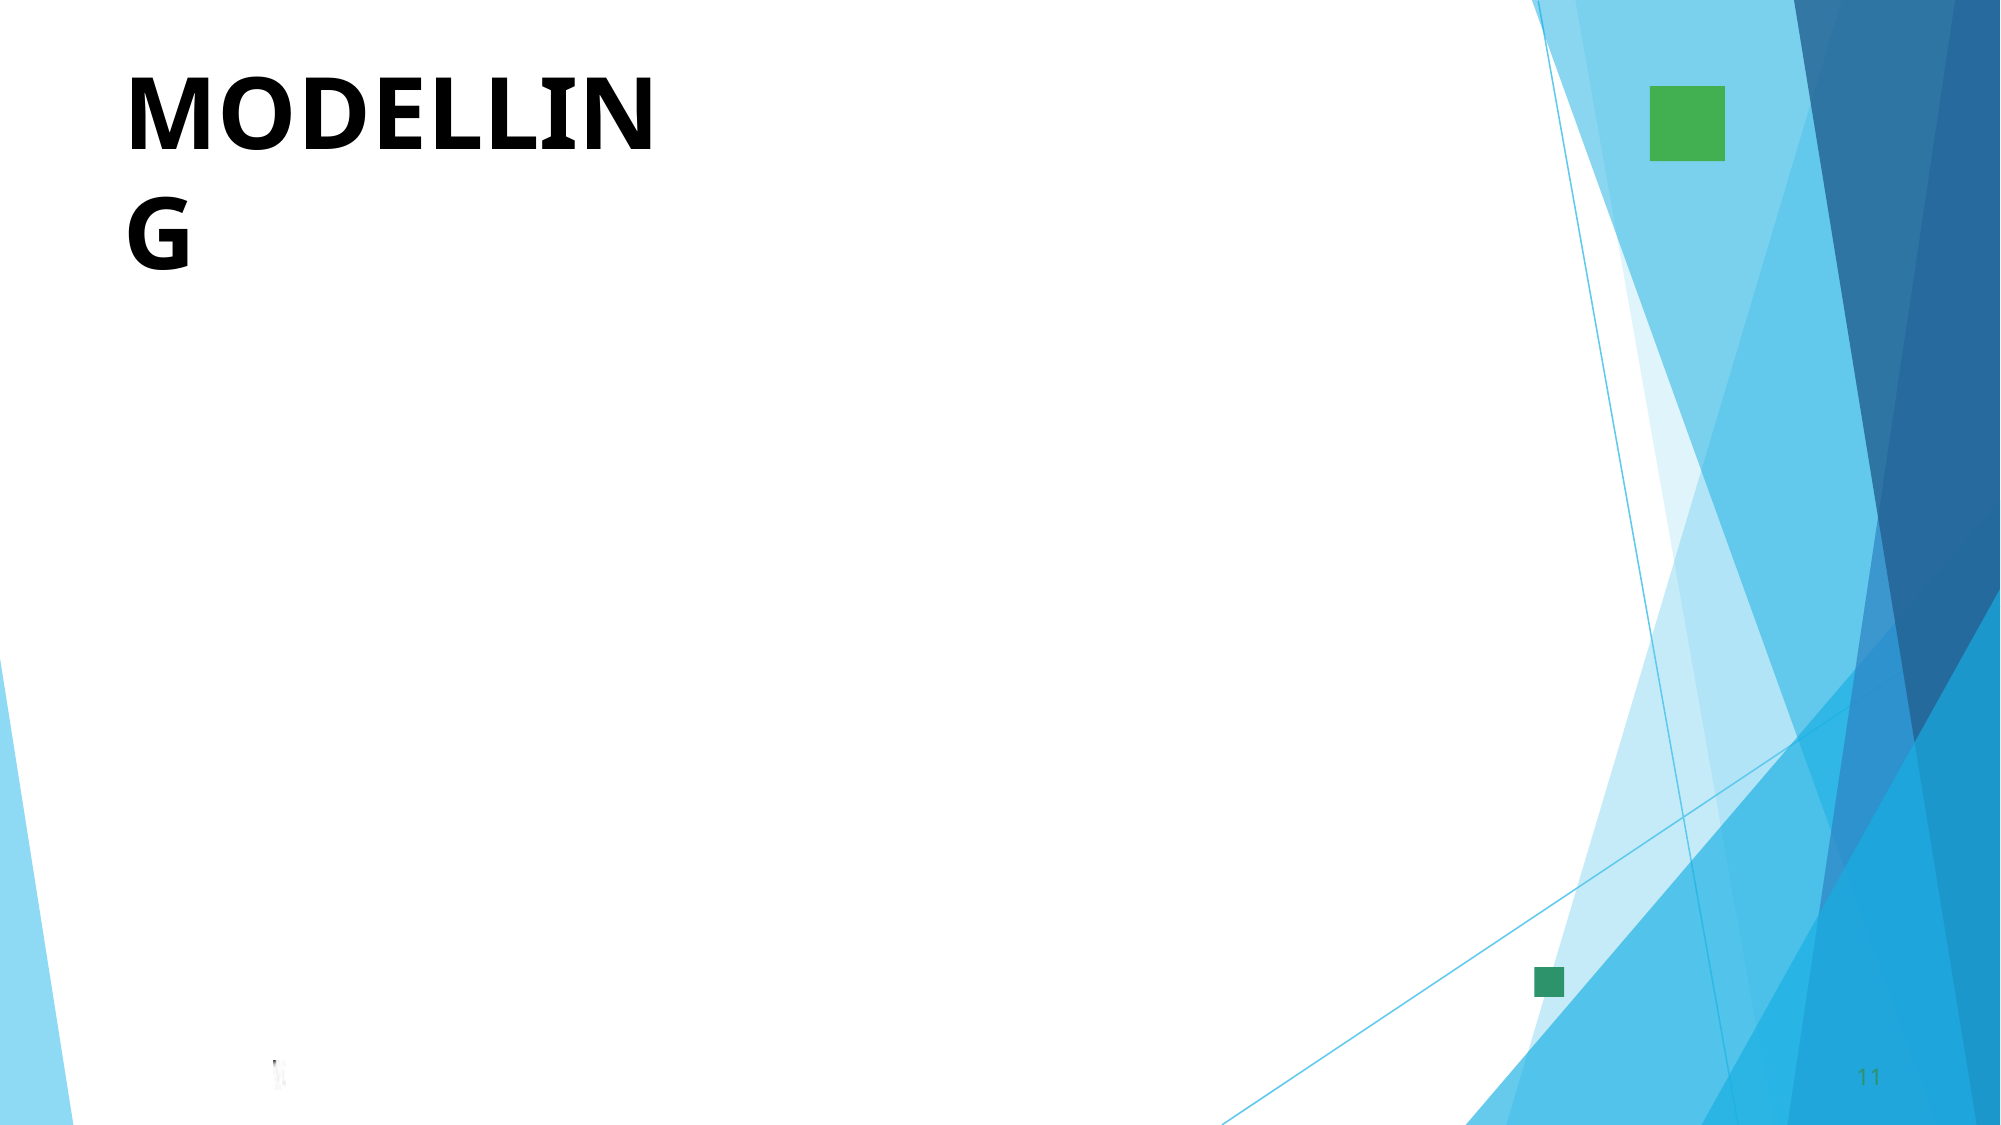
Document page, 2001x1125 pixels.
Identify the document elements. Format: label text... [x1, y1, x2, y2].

text_box 11 [1849, 1061, 1888, 1095]
text_box [1534, 967, 1565, 997]
text_box [1649, 86, 1725, 162]
text_box MODELLING [121, 47, 664, 290]
picture [273, 1060, 287, 1091]
